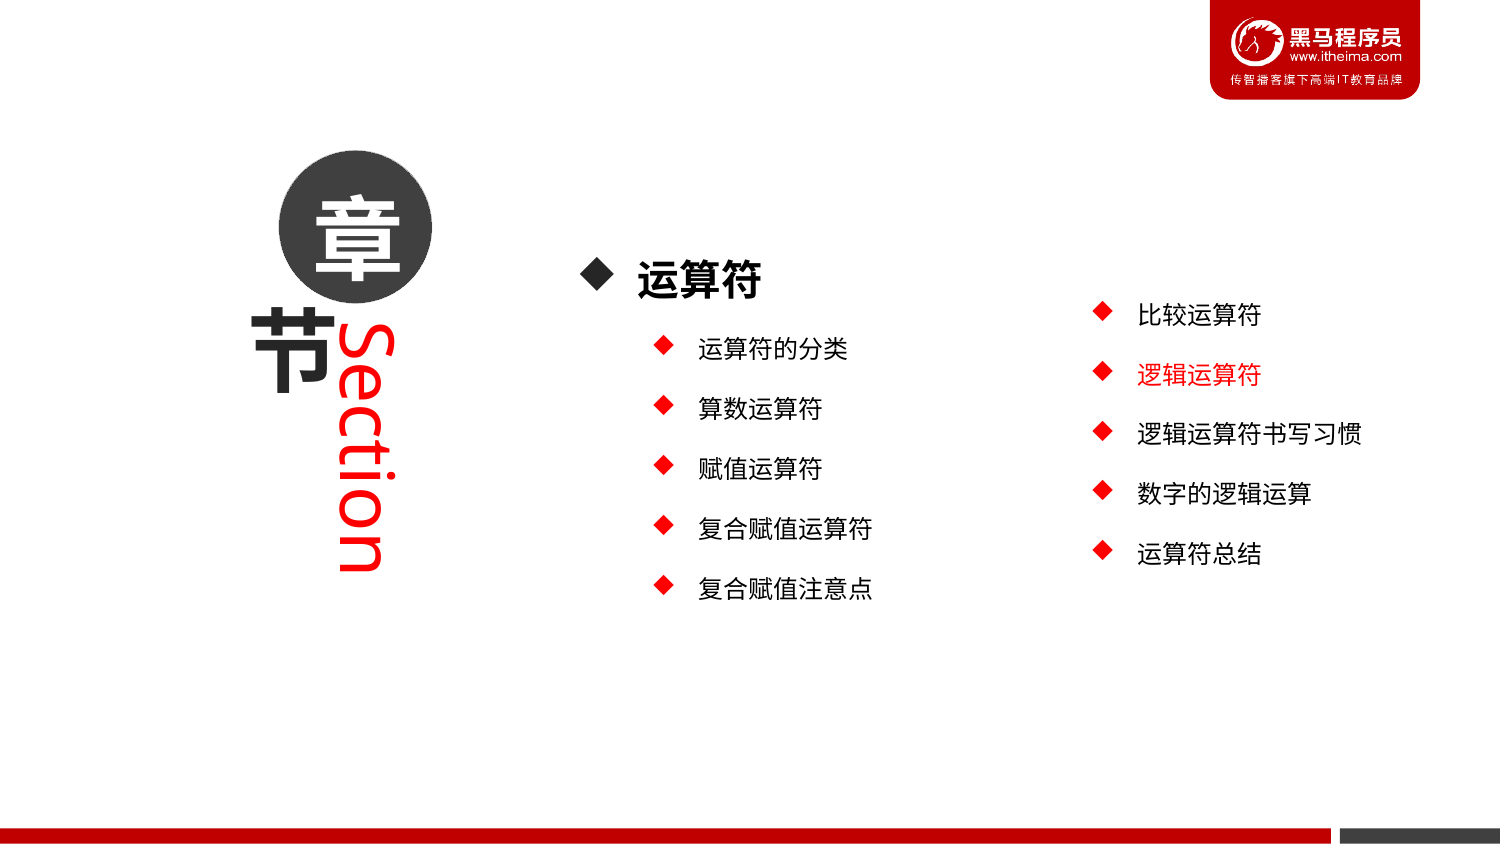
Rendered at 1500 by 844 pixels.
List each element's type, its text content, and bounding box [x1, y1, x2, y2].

text_box 章 [278, 150, 433, 304]
text_box 运算符 运算符的分类 算数运算符 赋值运算符 复合赋值运算符 复合赋值注意点 [561, 196, 1271, 791]
text_box 比较运算符 逻辑运算符 逻辑运算符书写习惯 数字的逻辑运算 运算符总结 [1000, 172, 1500, 636]
text_box Section [321, 314, 427, 749]
text_box 节 [218, 288, 339, 410]
picture [1212, 8, 1421, 94]
